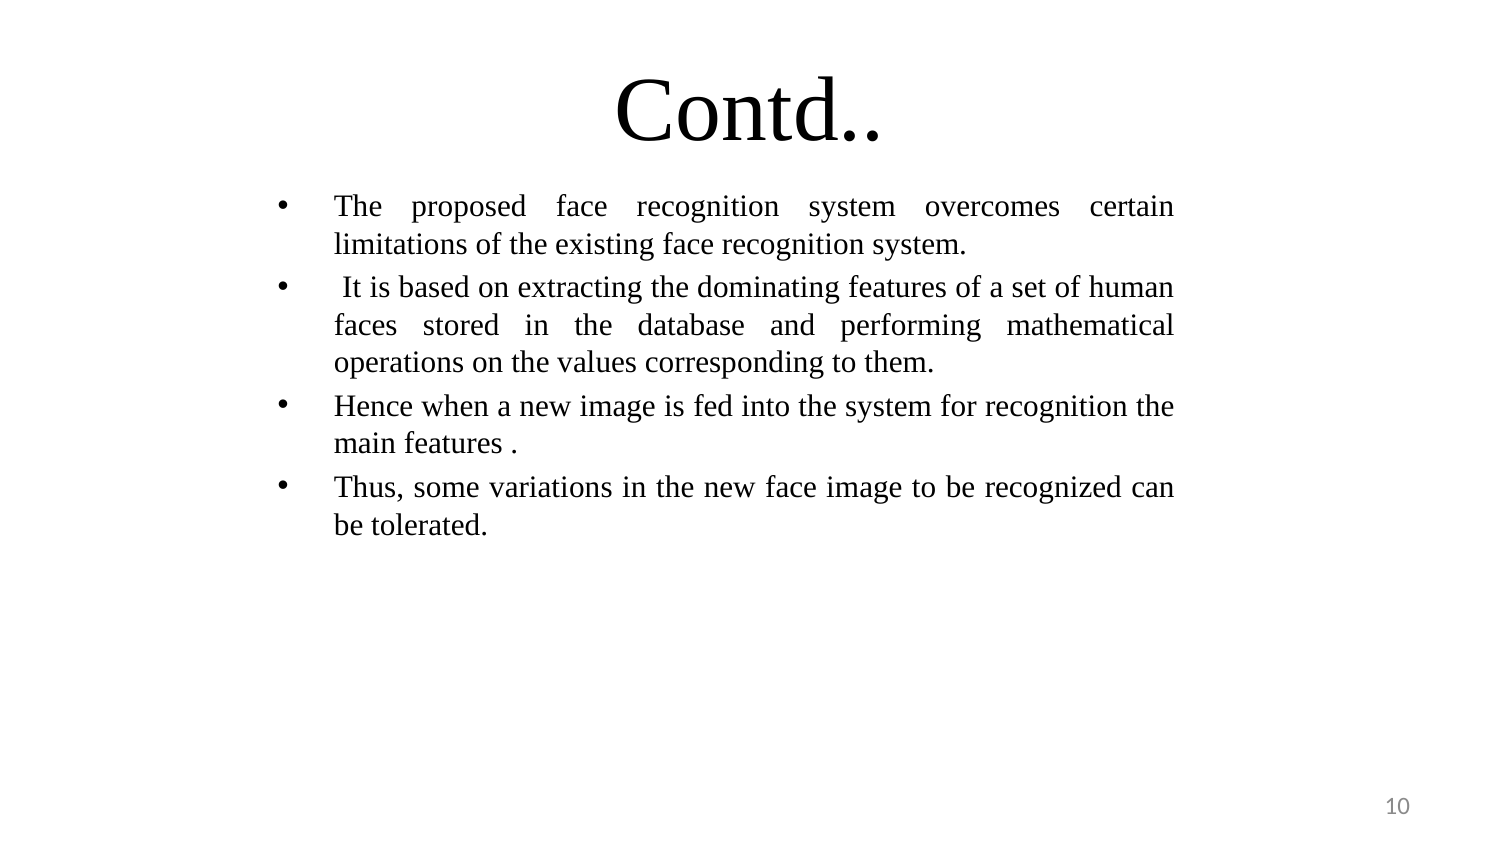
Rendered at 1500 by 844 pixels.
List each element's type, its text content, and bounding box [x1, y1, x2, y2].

list The proposed face recognition system overcomes certain limitations of the existing face recognition system. It is based on extracting the dominating features of a set of human faces stored in the database and performing mathematical operations on the values corresponding to them. Hence when a new image is fed into the system for recognition the main features . Thus, some variations in the new face image to be recognized can be tolerated. [262, 178, 1191, 744]
slide_number 10 [1074, 782, 1425, 827]
title Contd.. [75, 33, 1425, 175]
